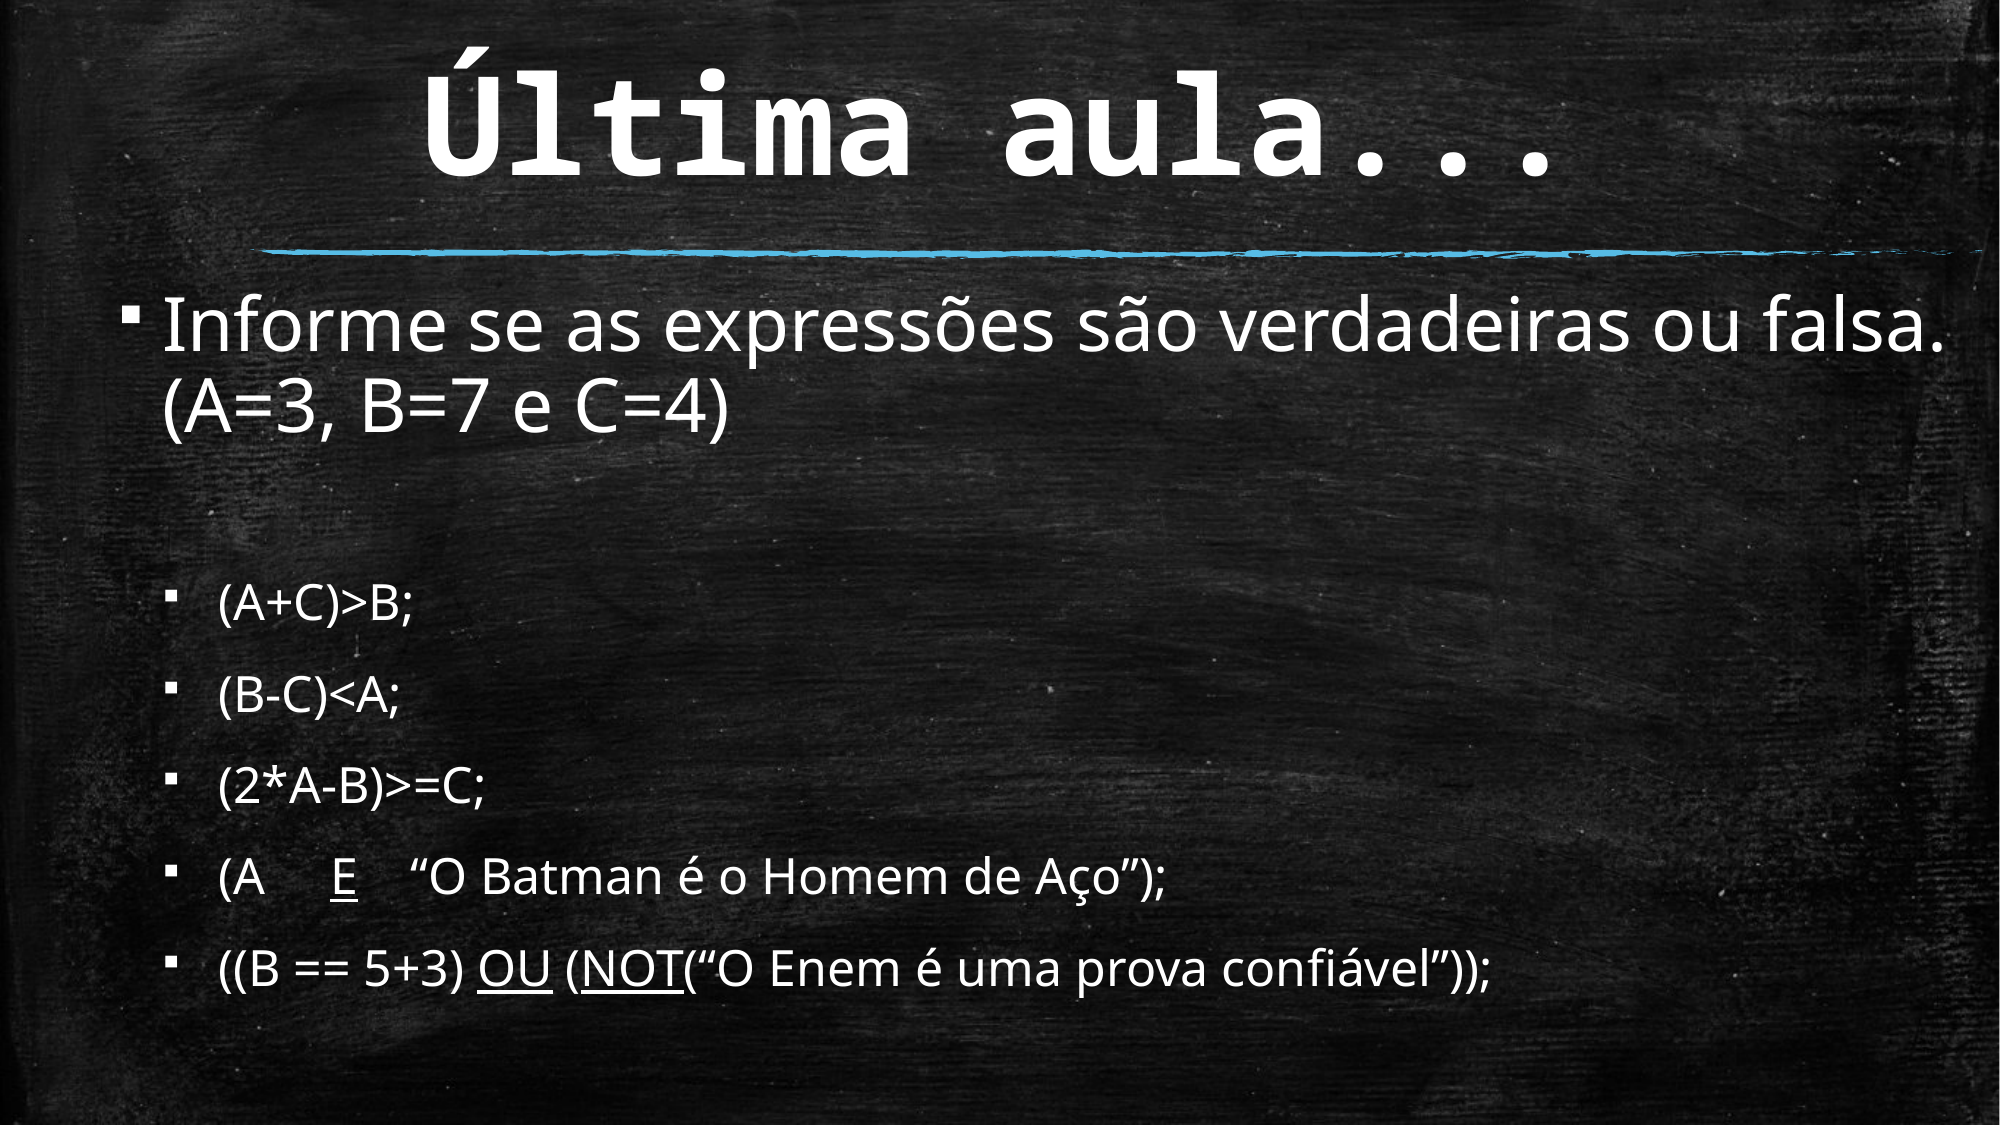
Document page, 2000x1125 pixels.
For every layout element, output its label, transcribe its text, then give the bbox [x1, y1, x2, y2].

title Última aula... [249, 45, 1750, 213]
list Informe se as expressões são verdadeiras ou falsa. (A=3, B=7 e C=4) (A+C)>B; (B-C)<A; (2*A-B)>=C; (A E “O Batman é o Homem de Aço”); ((B == 5+3) OU (NOT(“O Enem é uma prova confiável”)); [101, 278, 1981, 1094]
